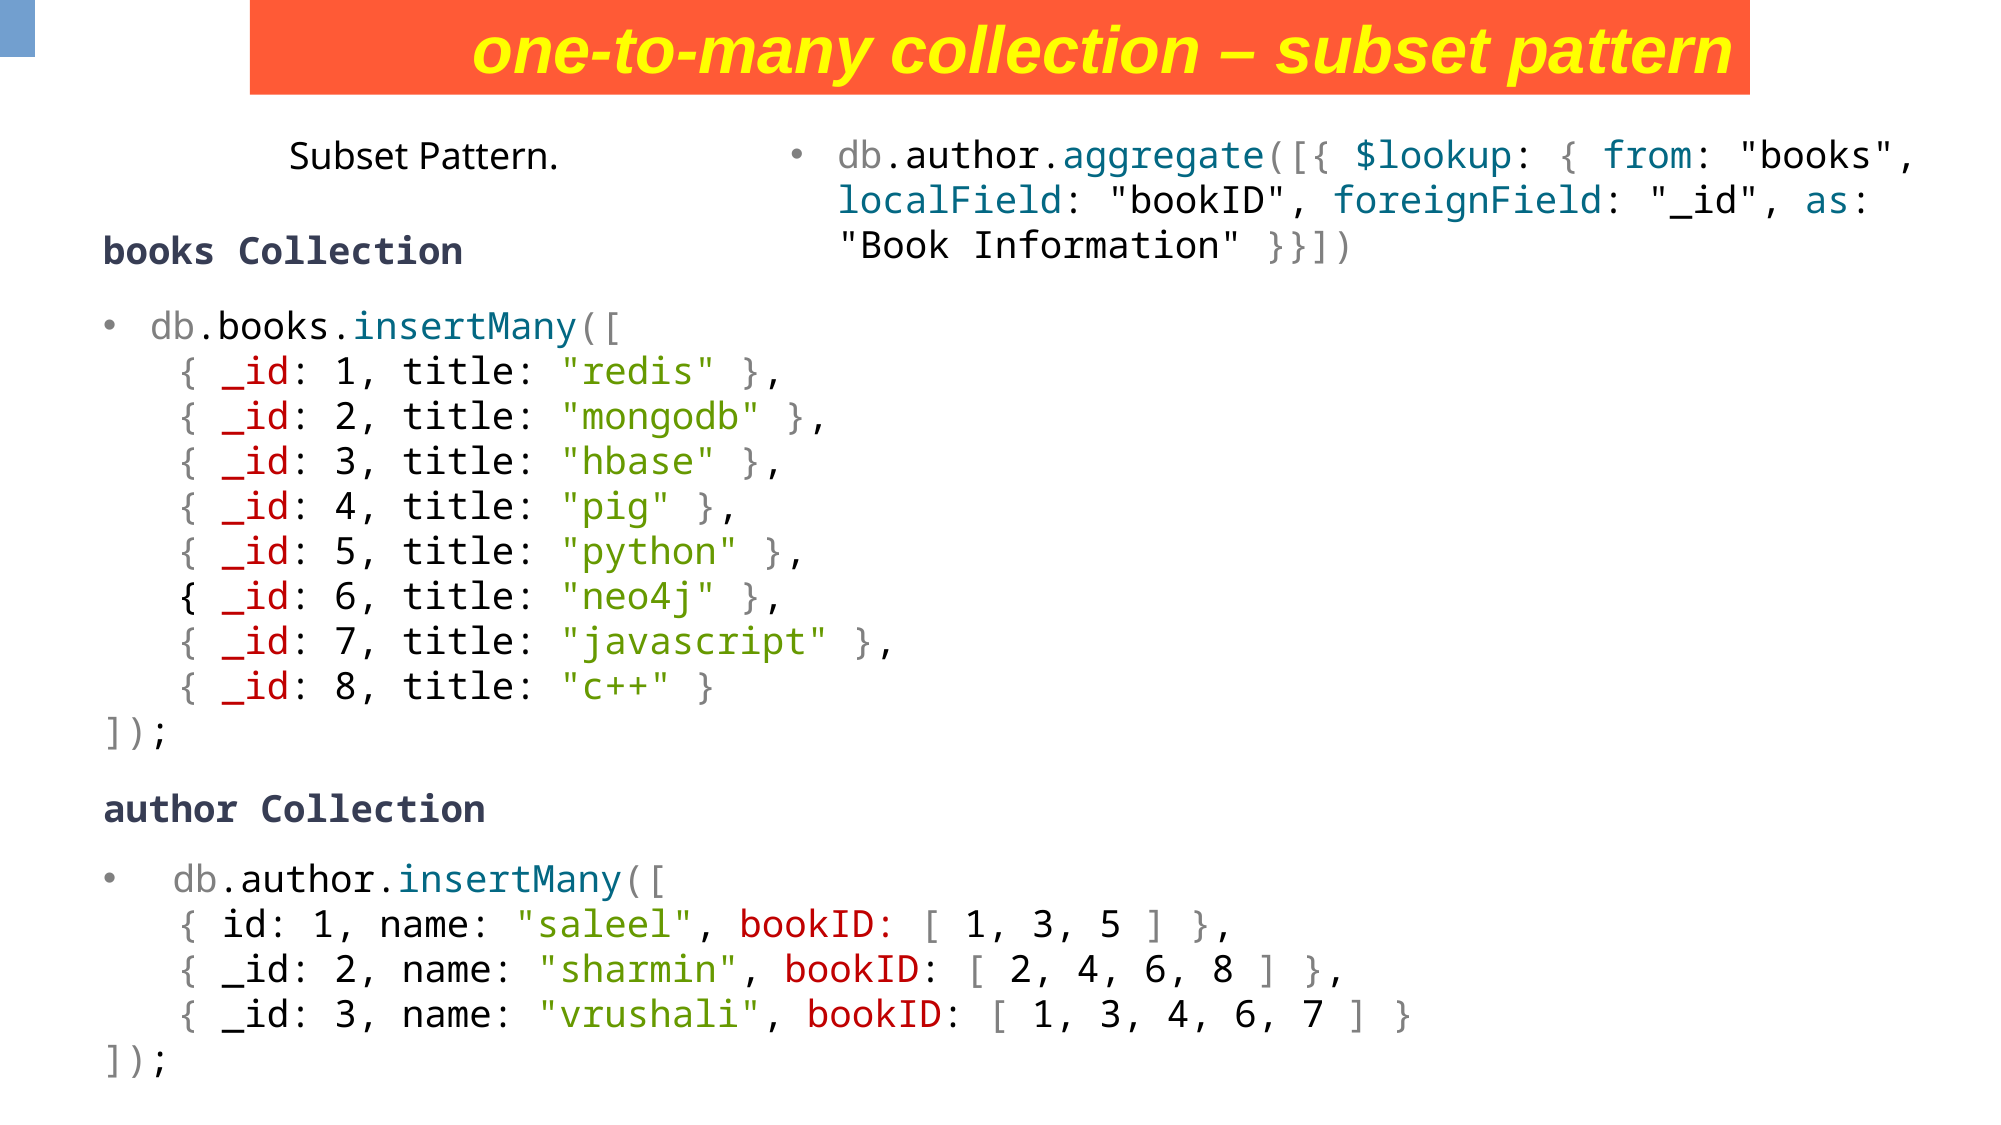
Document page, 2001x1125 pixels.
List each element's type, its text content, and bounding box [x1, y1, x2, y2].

text_box books Collection [88, 219, 506, 280]
text_box db.author.aggregate([{ $lookup: { from: "books", localField: "bookID", foreignField: "_id", as: "Book Information" }}]) [775, 124, 1996, 274]
text_box db.author.insertMany([ { id: 1, name: "saleel", bookID: [ 1, 3, 5 ] }, { _id: 2, name: "sharmin", bookID: [ 2, 4, 6, 8 ] }, { _id: 3, name: "vrushali", bookID: [ 1, 3, 4, 6, 7 ] } ]); [88, 848, 1957, 1088]
text_box one-to-many collection – subset pattern [249, 0, 1750, 95]
text_box author Collection [88, 777, 552, 837]
text_box db.books.insertMany([ { _id: 1, title: "redis" }, { _id: 2, title: "mongodb" }, { _id: 3, title: "hbase" }, { _id: 4, title: "pig" }, { _id: 5, title: "python" }, { _id: 6, title: "neo4j" }, { _id: 7, title: "javascript" }, { _id: 8, title: "c++" } ]); [88, 294, 1750, 760]
text_box Subset Pattern. [274, 124, 775, 185]
